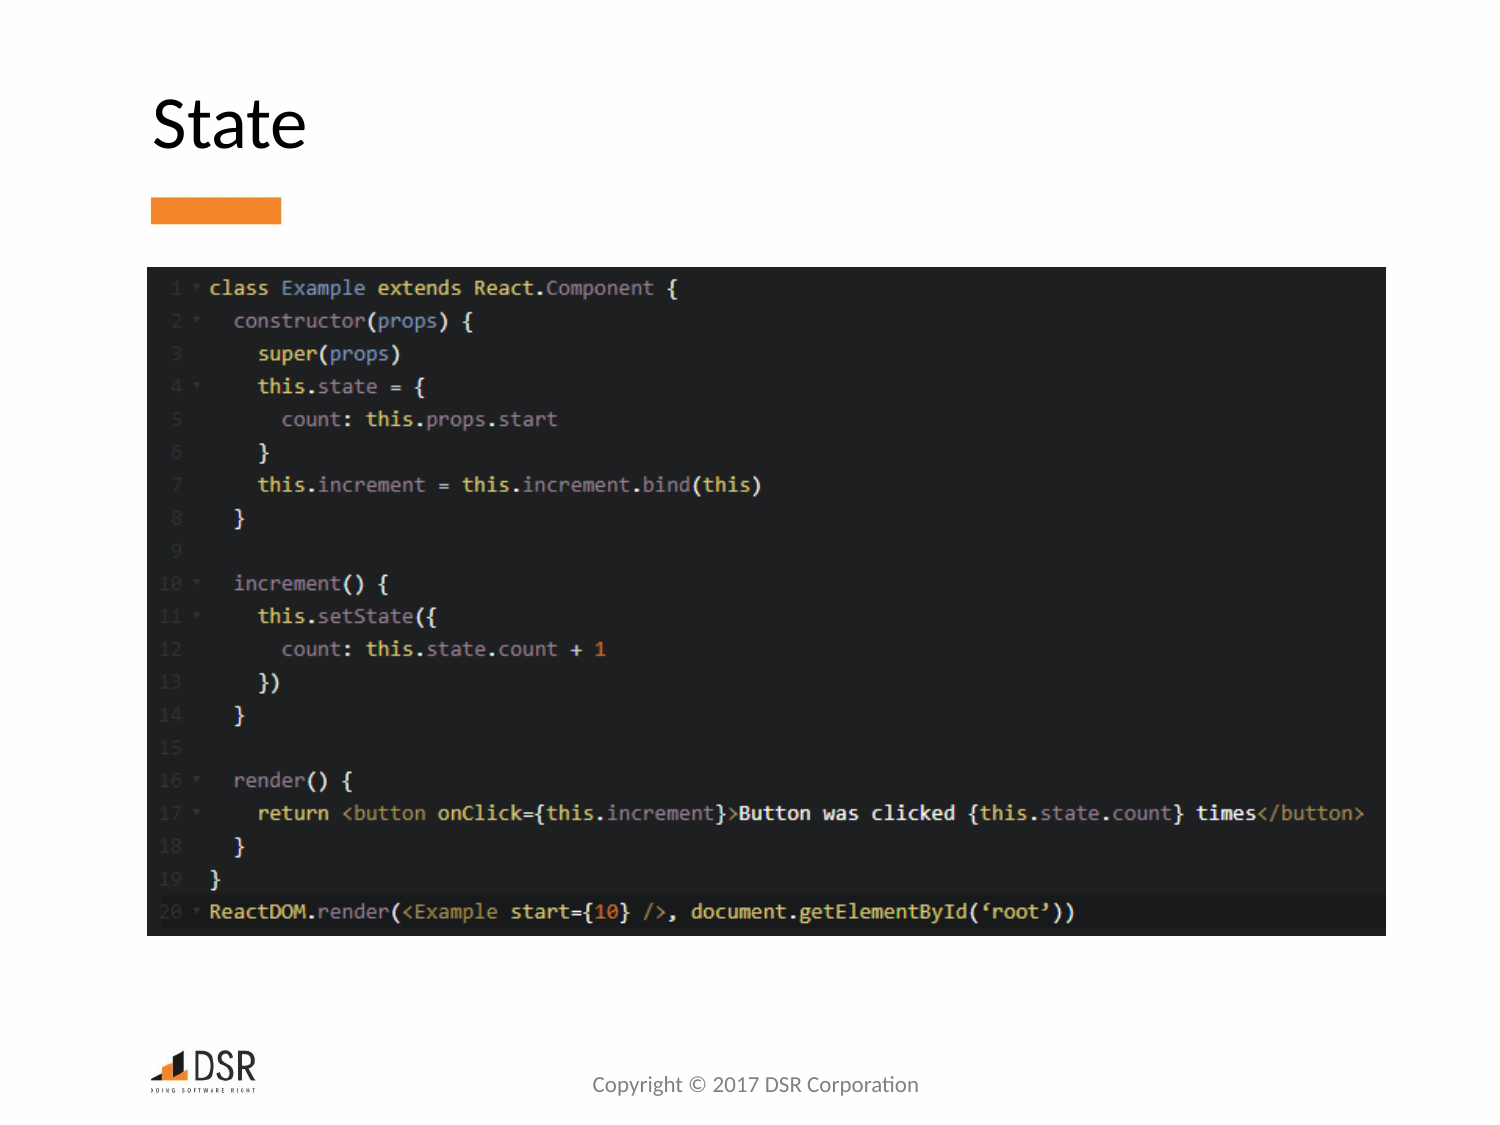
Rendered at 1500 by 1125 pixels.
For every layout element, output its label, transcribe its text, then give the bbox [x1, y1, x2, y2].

text_box State [137, 66, 1368, 173]
picture [0, 0, 1500, 1125]
